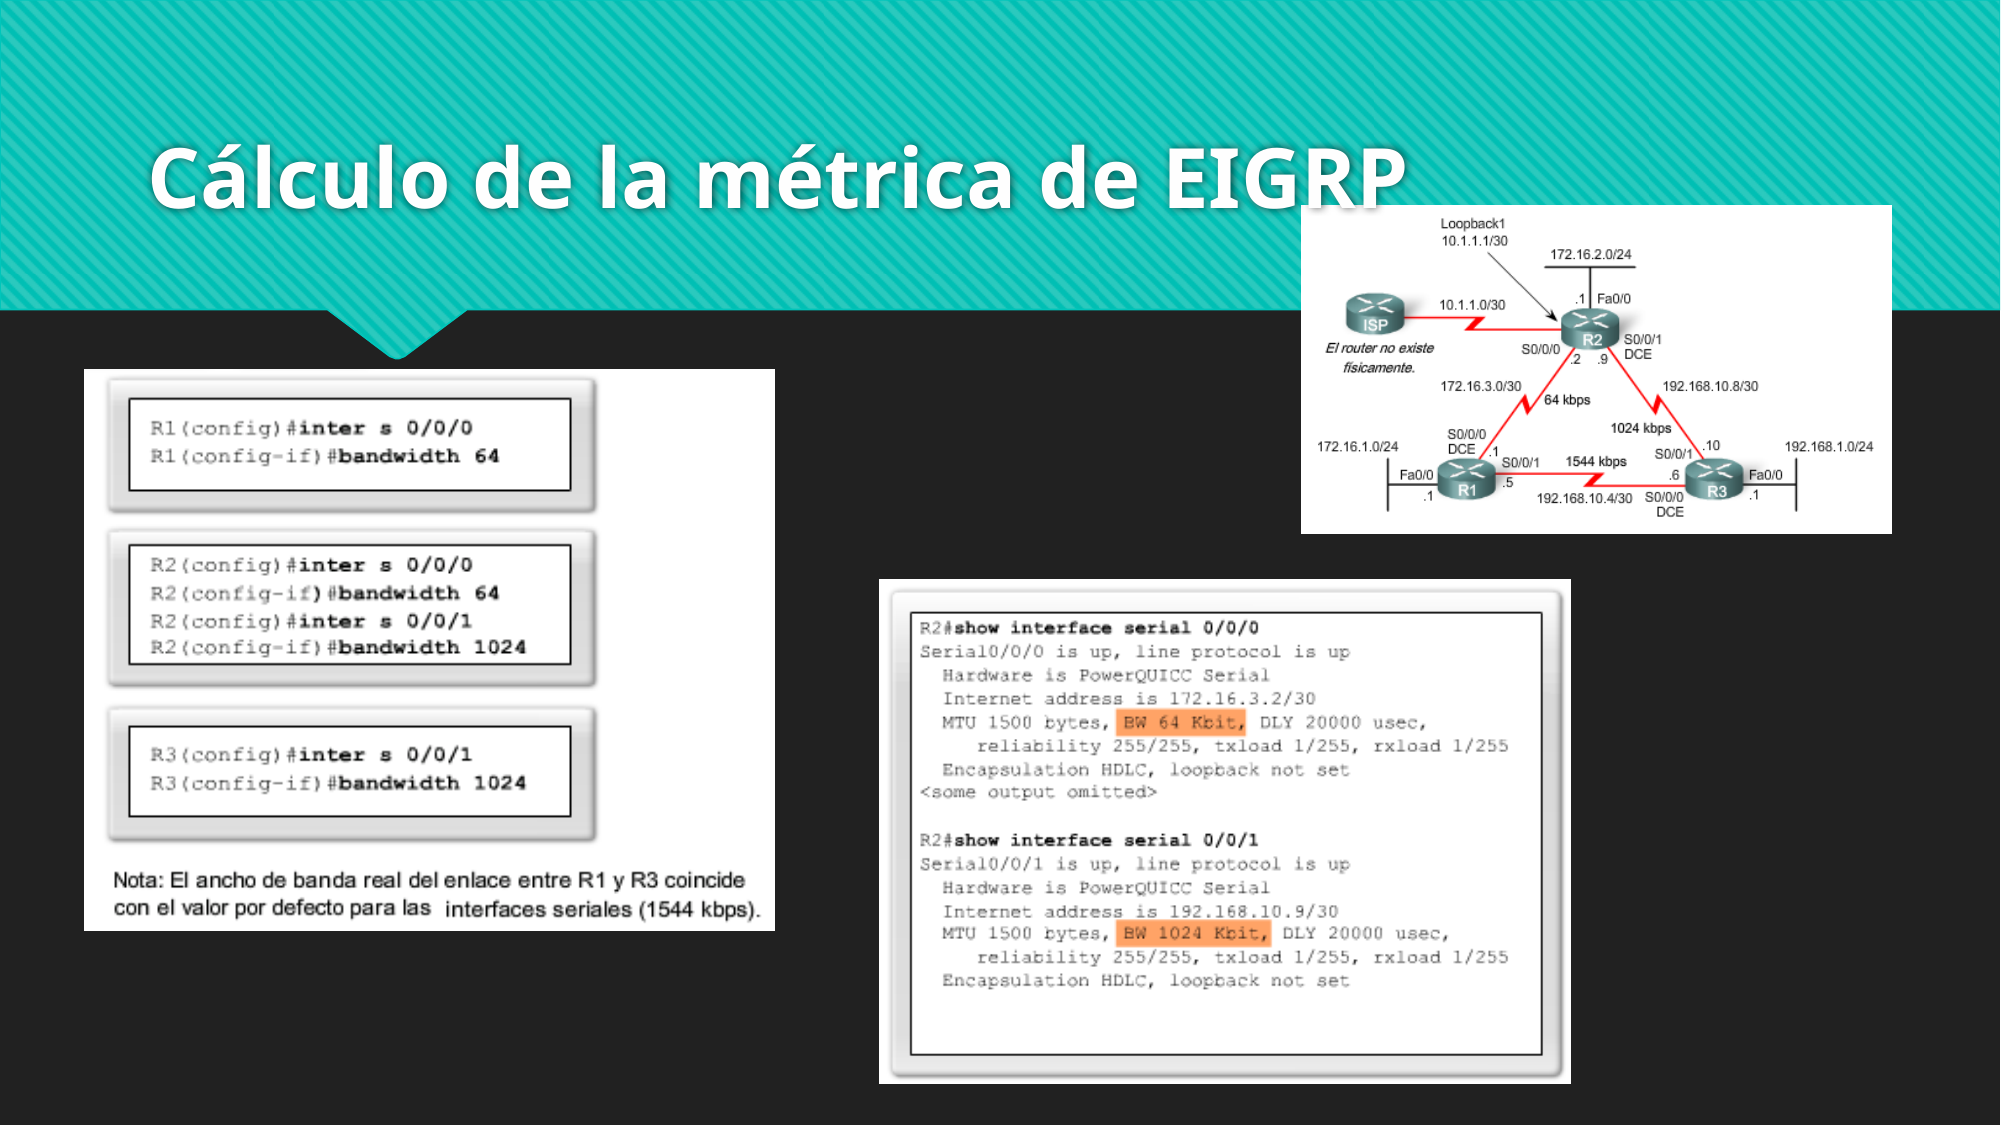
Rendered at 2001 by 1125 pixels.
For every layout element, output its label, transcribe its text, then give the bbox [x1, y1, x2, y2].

picture [1301, 204, 1892, 535]
picture [84, 369, 776, 932]
picture [879, 578, 1571, 1084]
title Cálculo de la métrica de EIGRP [132, 73, 1868, 233]
